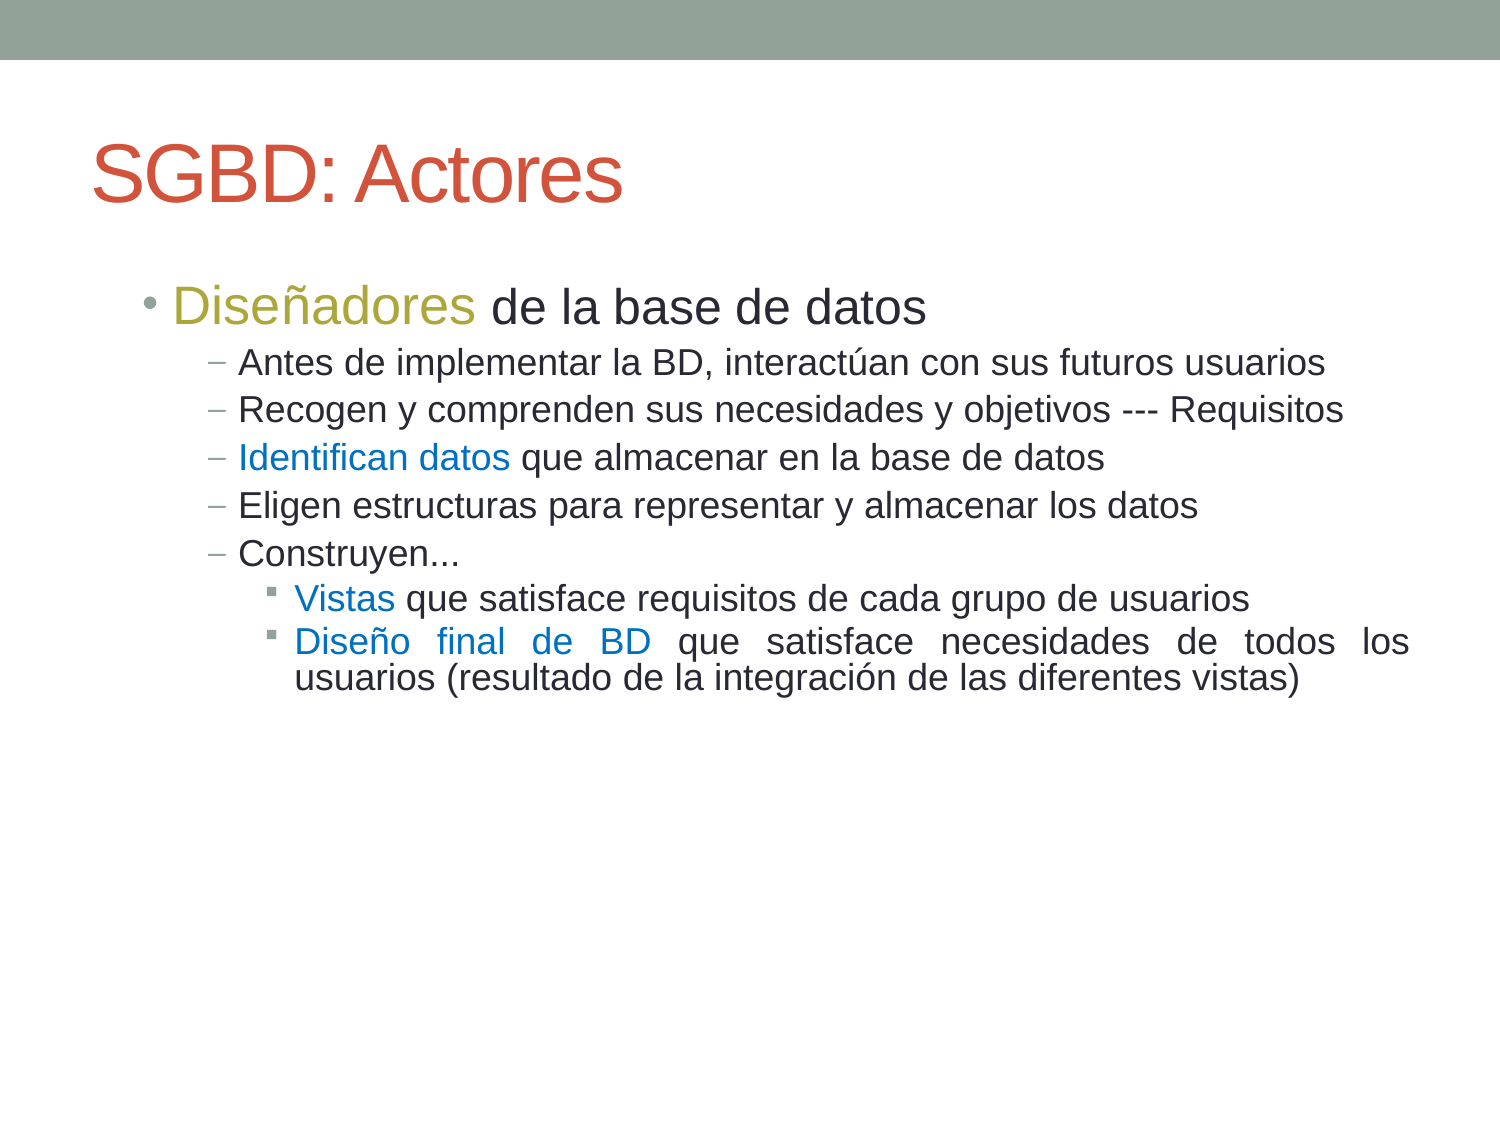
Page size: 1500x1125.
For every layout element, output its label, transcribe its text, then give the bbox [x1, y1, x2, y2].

list Diseñadores de la base de datos Antes de implementar la BD, interactúan con sus futuros usuarios Recogen y comprenden sus necesidades y objetivos --- Requisitos Identifican datos que almacenar en la base de datos Eligen estructuras para representar y almacenar los datos Construyen... Vistas que satisface requisitos de cada grupo de usuarios Diseño final de BD que satisface necesidades de todos los usuarios (resultado de la integración de las diferentes vistas) [75, 262, 1425, 1094]
title SGBD: Actores [75, 87, 1425, 250]
